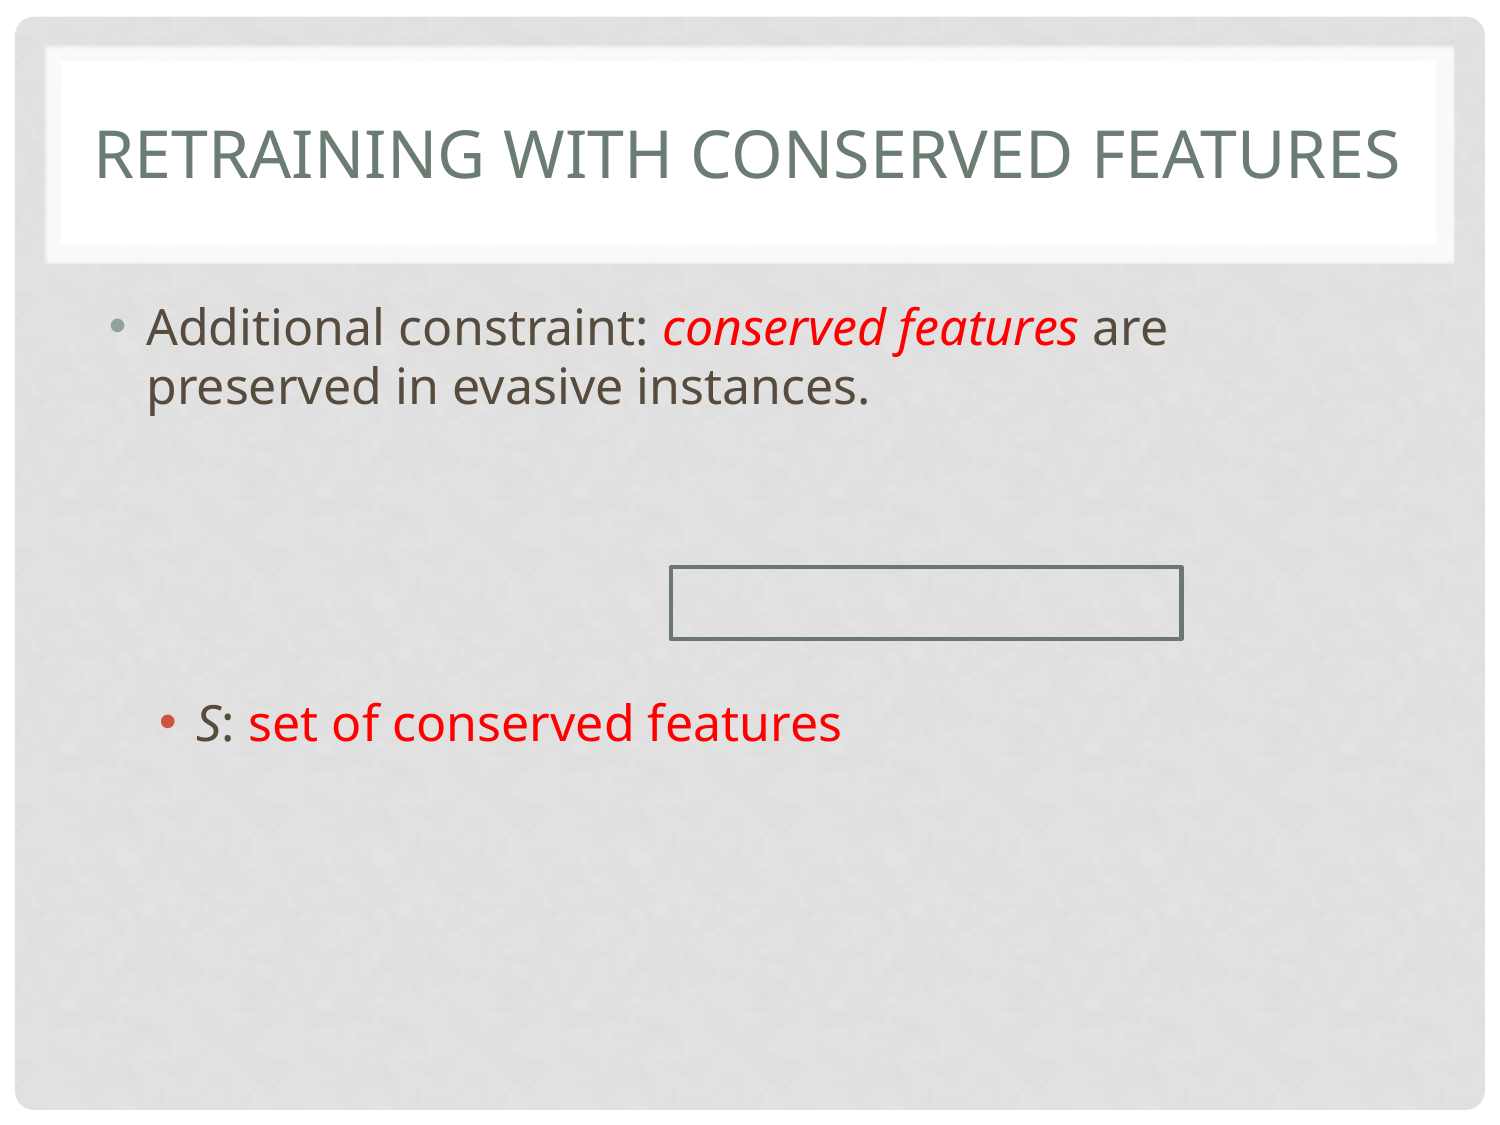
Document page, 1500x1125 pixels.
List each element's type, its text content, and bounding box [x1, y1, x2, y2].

list Additional constraint: conserved features are preserved in evasive instances. [75, 287, 1425, 1005]
title Retraining with conserved features [69, 66, 1425, 238]
text_box S: set of conserved features [76, 683, 1455, 1024]
text_box [669, 565, 1184, 641]
